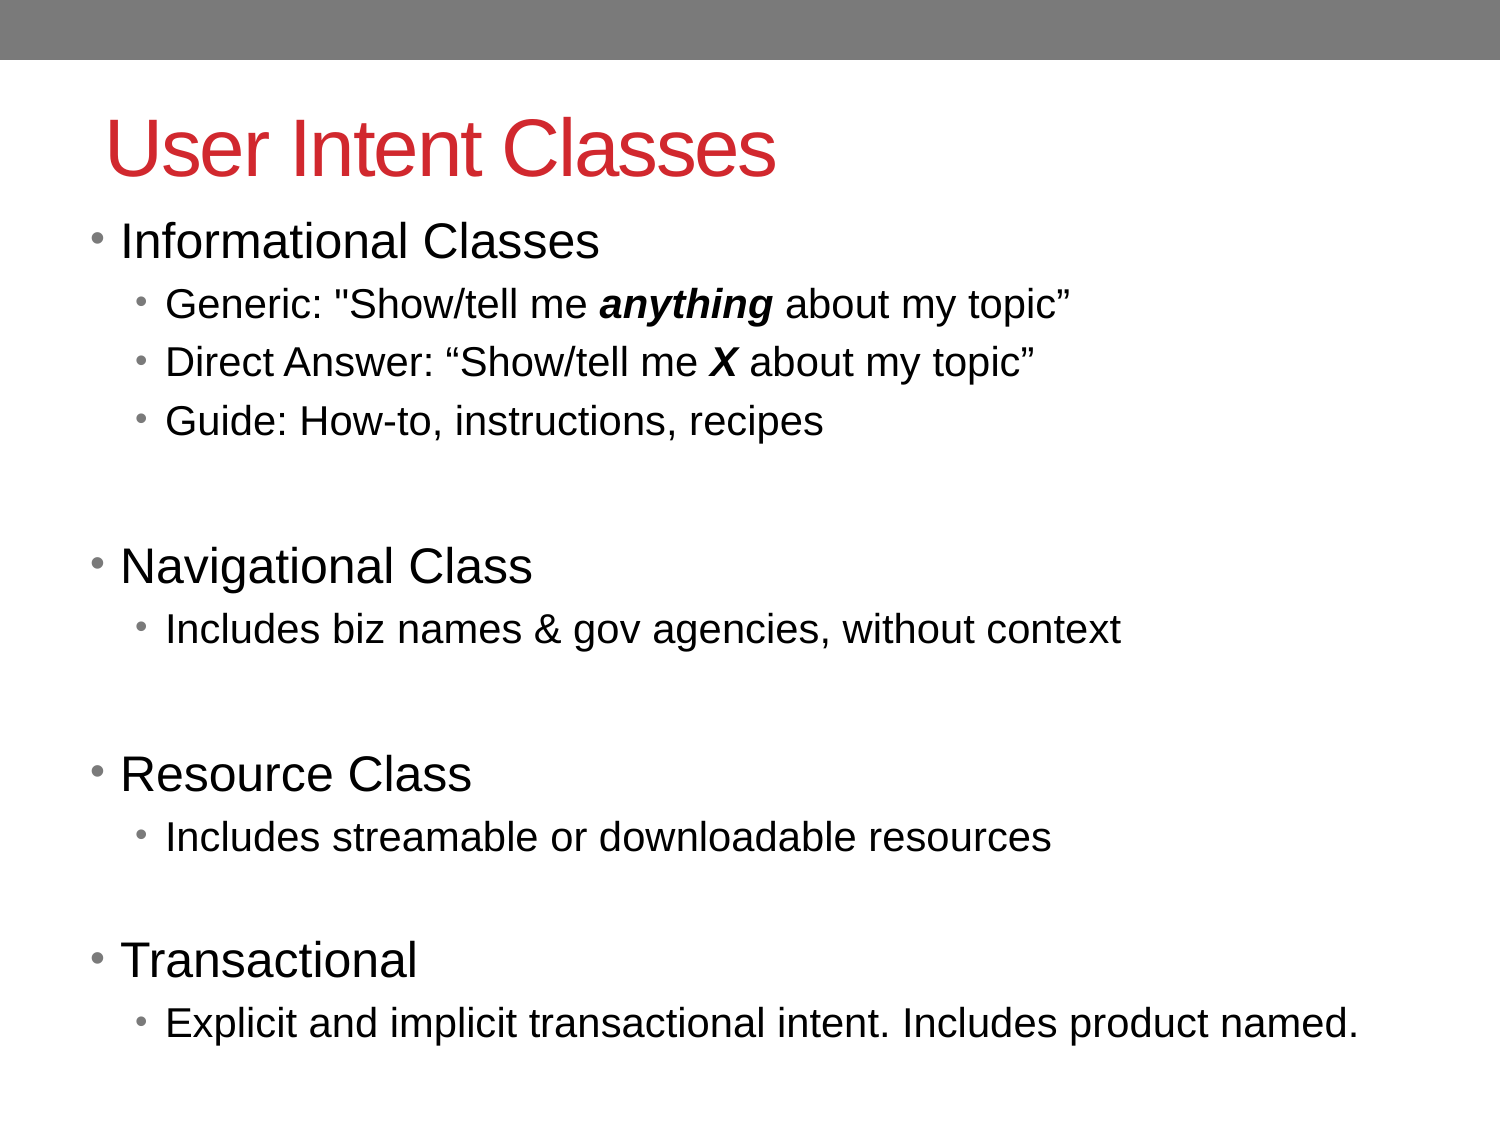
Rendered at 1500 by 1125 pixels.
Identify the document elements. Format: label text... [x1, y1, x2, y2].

title User Intent Classes [89, 87, 1425, 200]
list Informational Classes Generic: "Show/tell me anything about my topic” Direct Answer: “Show/tell me X about my topic” Guide: How-to, instructions, recipes Navigational Class Includes biz names & gov agencies, without context Resource Class Includes streamable or downloadable resources Transactional Explicit and implicit transactional intent. Includes product named. [75, 200, 1425, 1063]
